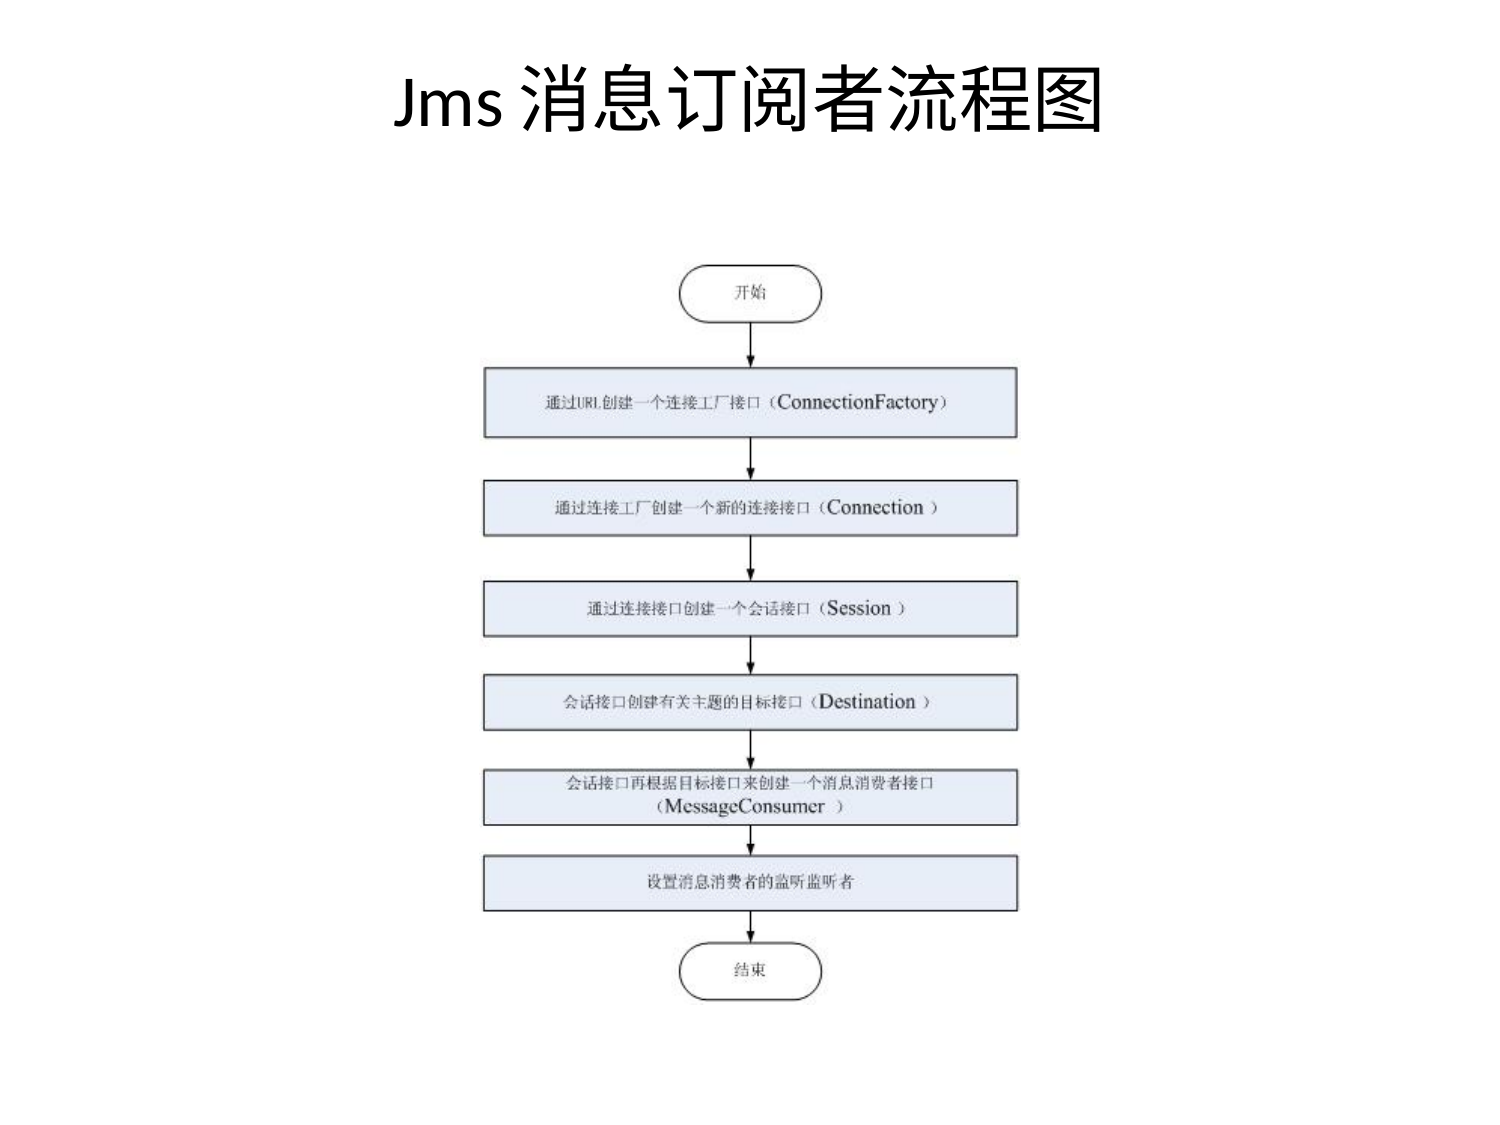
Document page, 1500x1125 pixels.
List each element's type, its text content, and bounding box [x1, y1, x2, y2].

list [479, 262, 1021, 1006]
title Jms消息订阅者流程图 [75, 45, 1425, 149]
